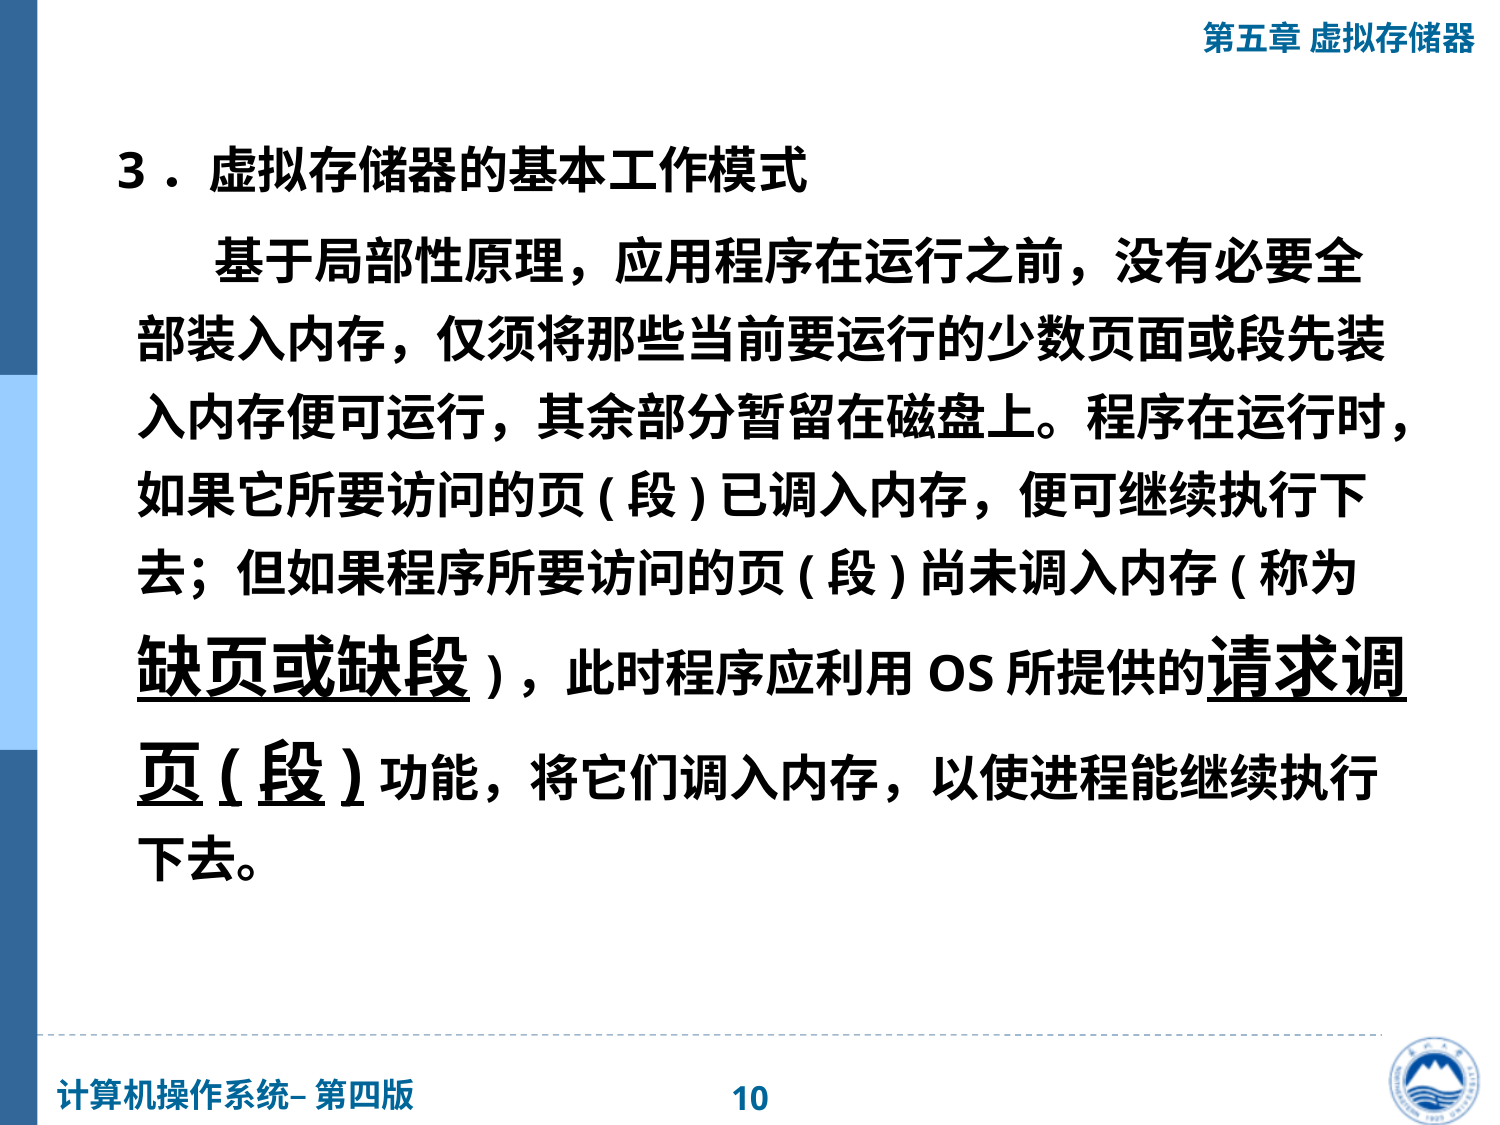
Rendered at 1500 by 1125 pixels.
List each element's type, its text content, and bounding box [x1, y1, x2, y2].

list 3．虚拟存储器的基本工作模式 基于局部性原理，应用程序在运行之前，没有必要全部装入内存，仅须将那些当前要运行的少数页面或段先装入内存便可运行，其余部分暂留在磁盘上。程序在运行时，如果它所要访问的页(段)已调入内存，便可继续执行下去；但如果程序所要访问的页(段)尚未调入内存(称为缺页或缺段)，此时程序应利用OS所提供的请求调页(段)功能，将它们调入内存，以使进程能继续执行下去。 [76, 113, 1424, 1047]
picture [1382, 1033, 1482, 1125]
